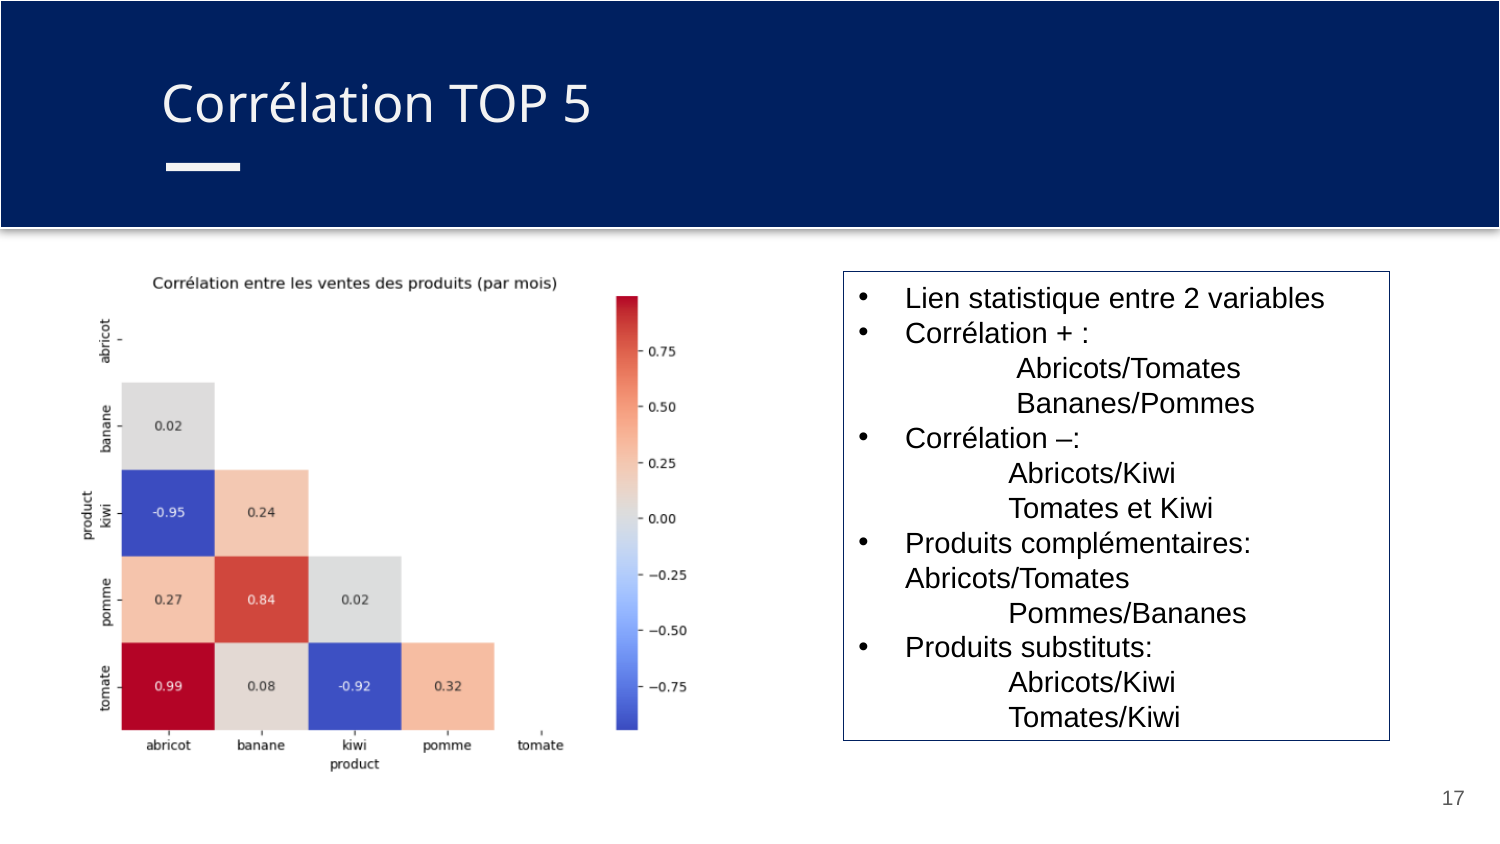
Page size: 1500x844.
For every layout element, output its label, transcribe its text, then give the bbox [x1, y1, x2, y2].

text_box [0, 0, 1500, 228]
text_box [166, 162, 241, 172]
text_box Lien statistique entre 2 variables Corrélation + : Abricots/Tomates Bananes/Pommes Corrélation –: Abricots/Kiwi Tomates et Kiwi Produits complémentaires: Abricots/Tomates Pommes/Bananes Produits substituts: Abricots/Kiwi Tomates/Kiwi [843, 271, 1390, 741]
picture [74, 268, 695, 780]
slide_number 17 [1389, 764, 1480, 830]
text_box Corrélation TOP 5 [146, 55, 1500, 150]
